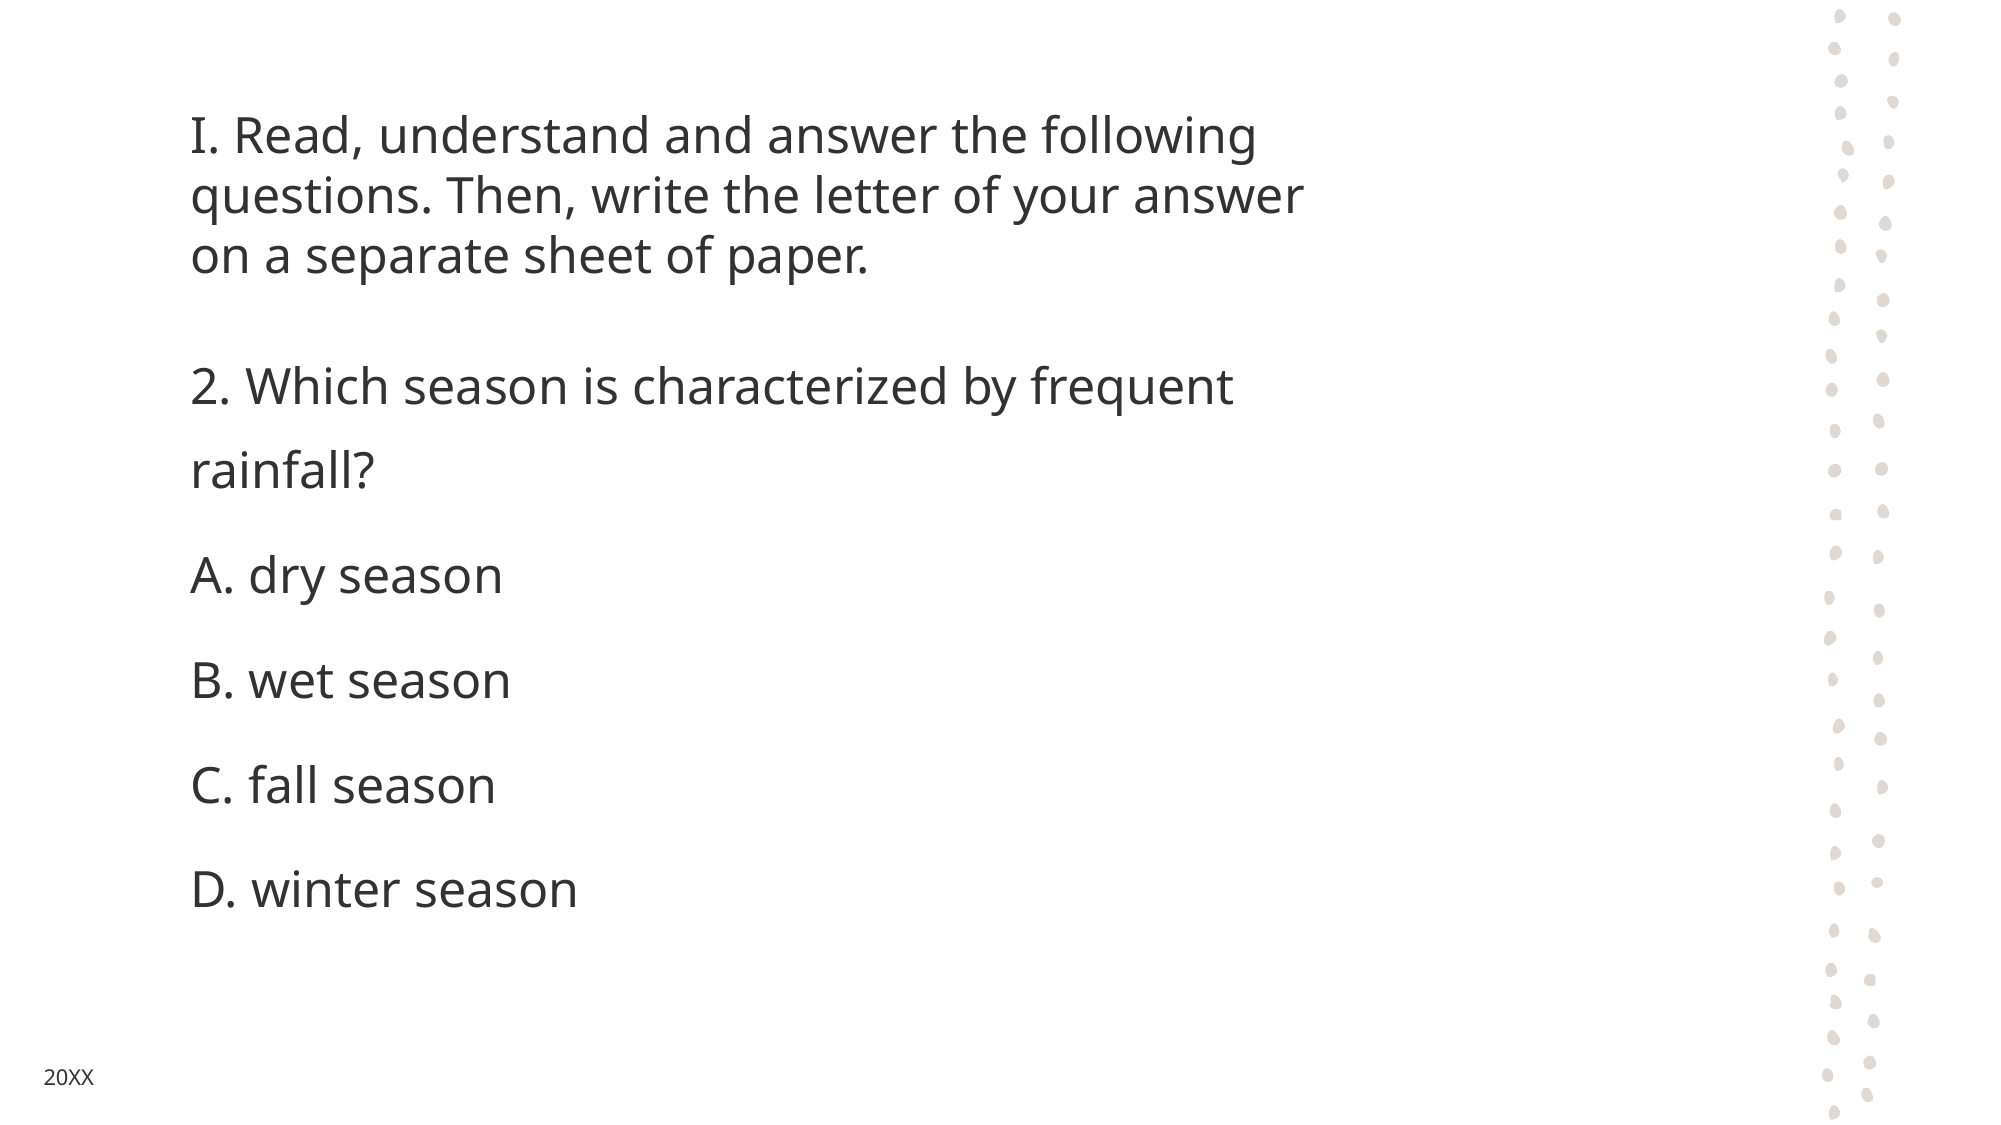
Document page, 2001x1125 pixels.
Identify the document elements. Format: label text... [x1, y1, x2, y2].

slide_number 20XX [28, 1046, 496, 1107]
title I. Read, understand and answer the following questions. Then, write the letter of your answer on a separate sheet of paper. [175, 74, 1377, 312]
list 2. Which season is characterized by frequent rainfall? A. dry season B. wet season C. fall season D. winter season [175, 323, 1377, 969]
